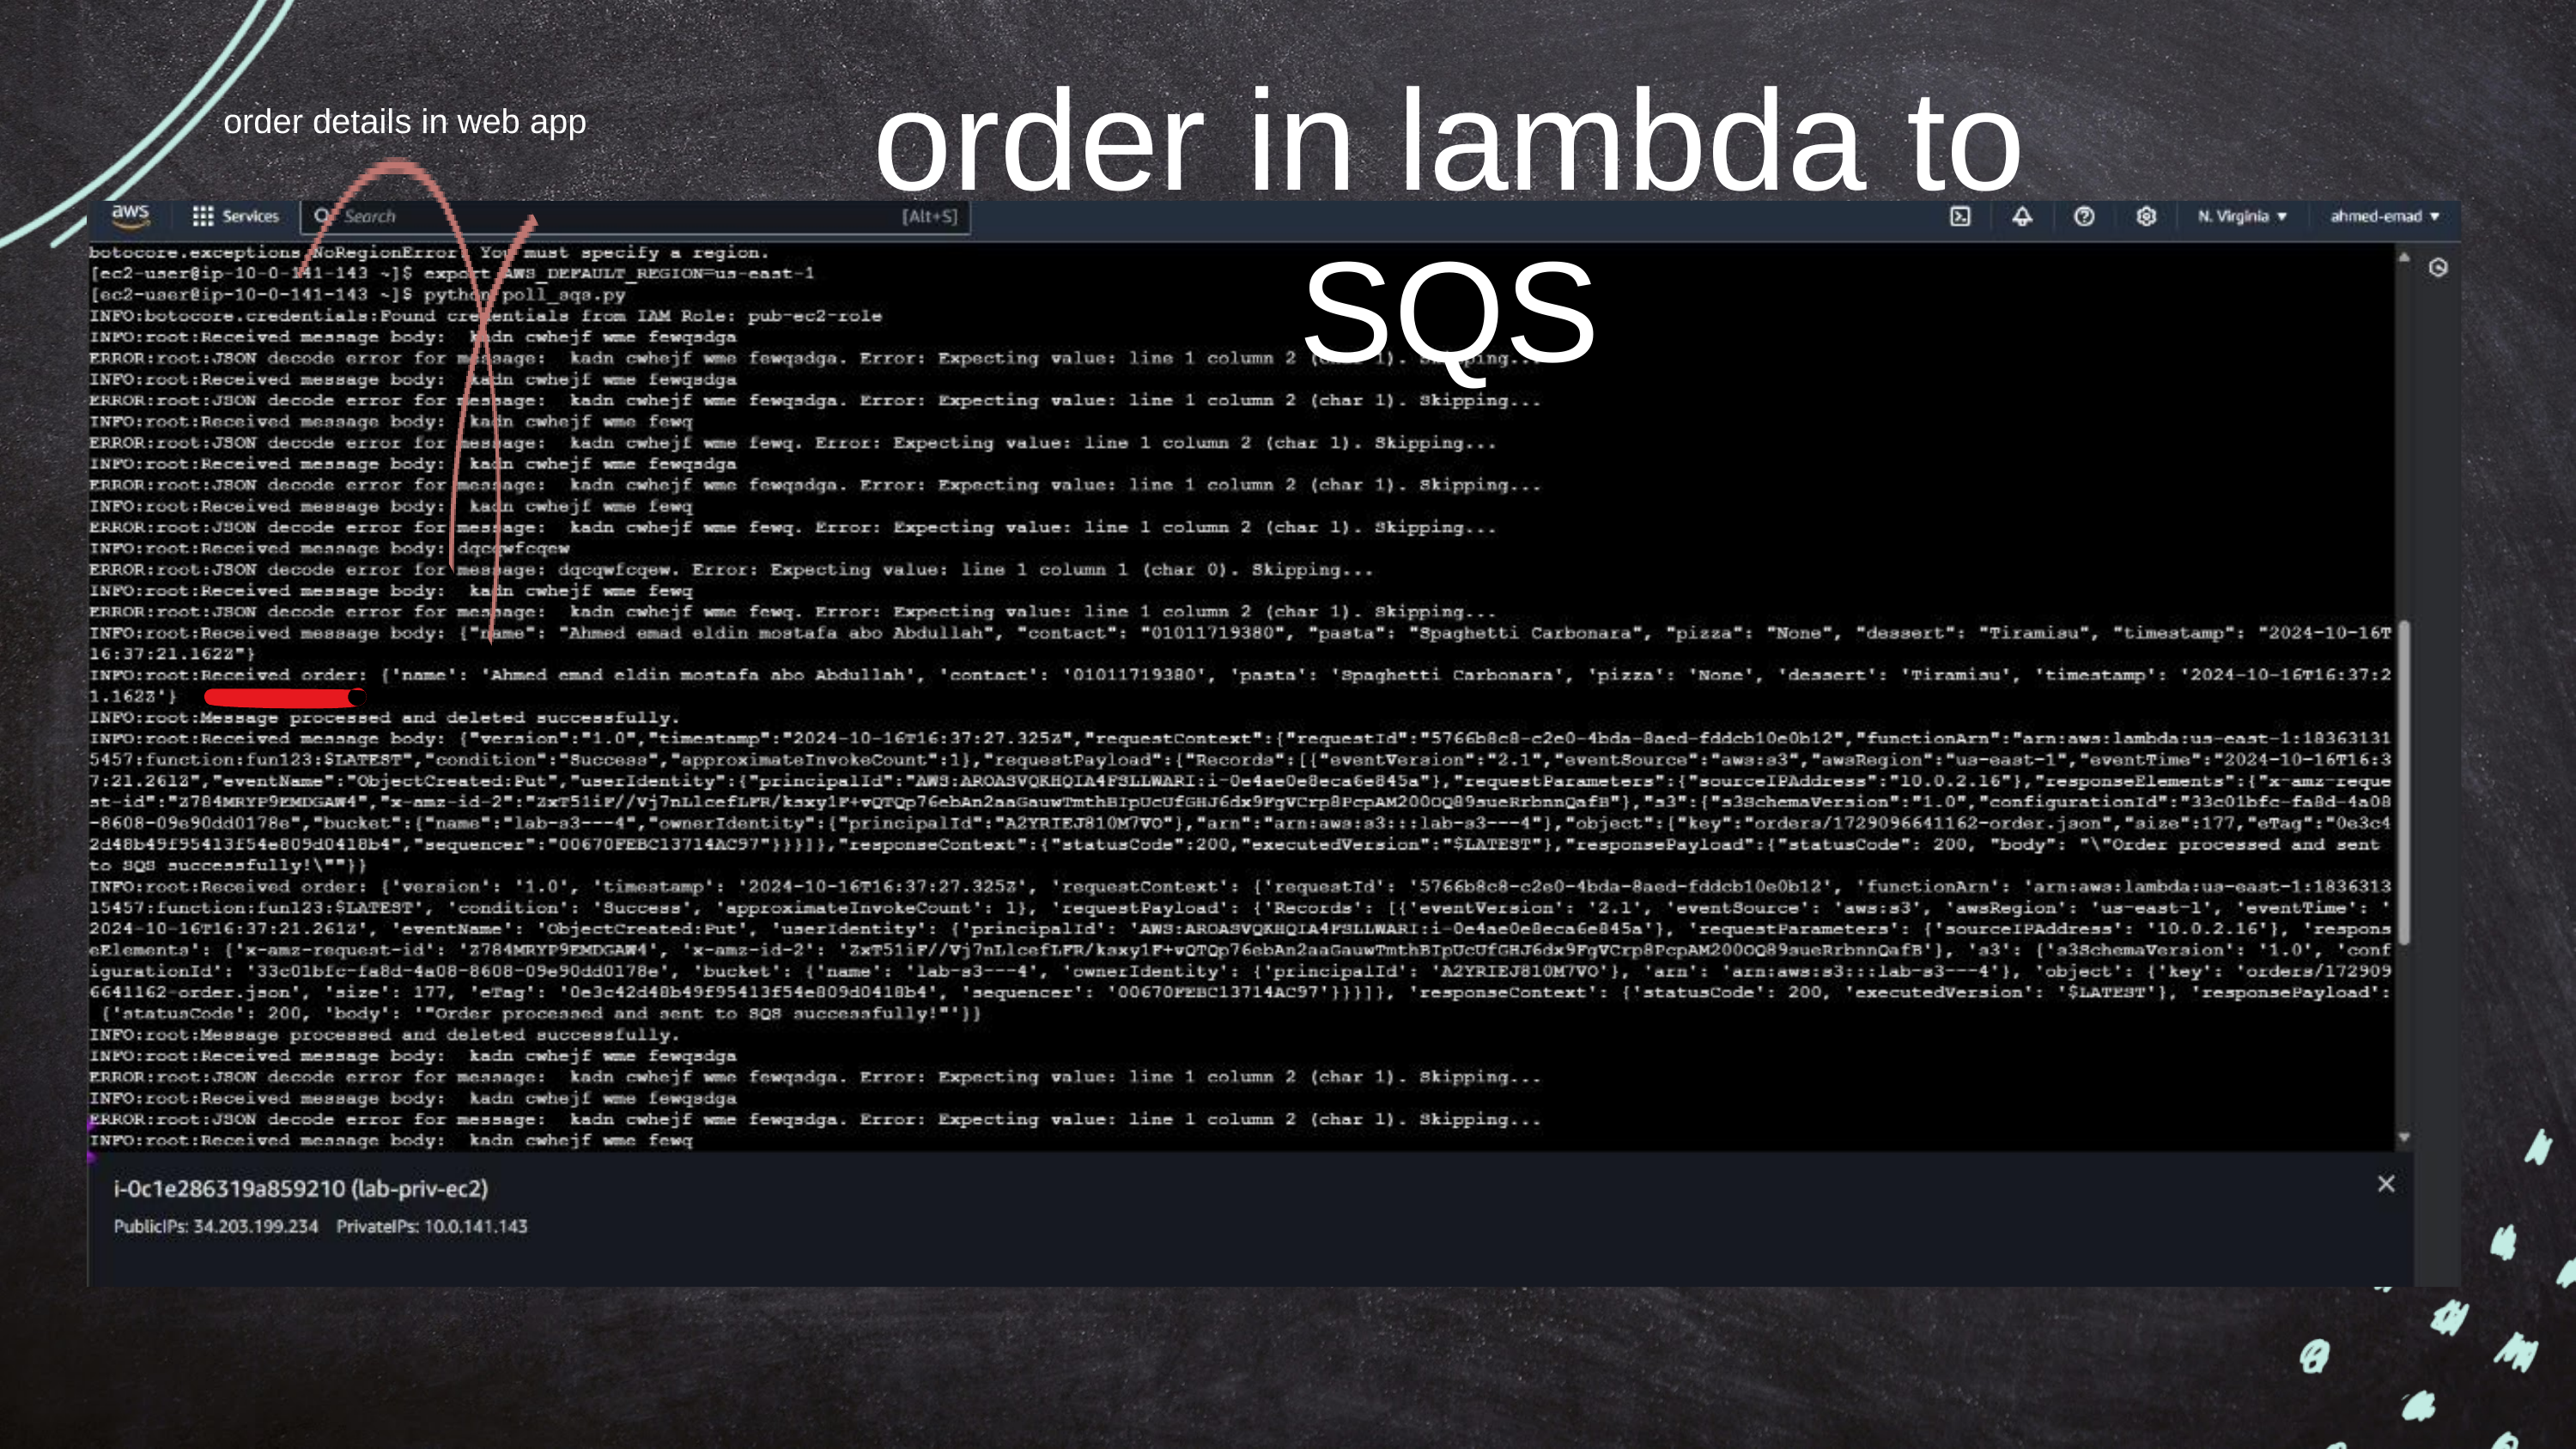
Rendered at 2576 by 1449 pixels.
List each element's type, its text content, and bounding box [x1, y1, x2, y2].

text_box [87, 200, 2462, 1288]
text_box [260, 141, 755, 747]
text_box [343, 0, 2576, 1127]
text_box [0, 295, 2300, 1449]
text_box [204, 688, 367, 709]
text_box order details in web app [220, 99, 591, 141]
text_box order in lambda to SQS [716, 47, 2183, 391]
text_box [0, 0, 343, 295]
text_box [2300, 1127, 2576, 1449]
text_box [459, 94, 473, 99]
